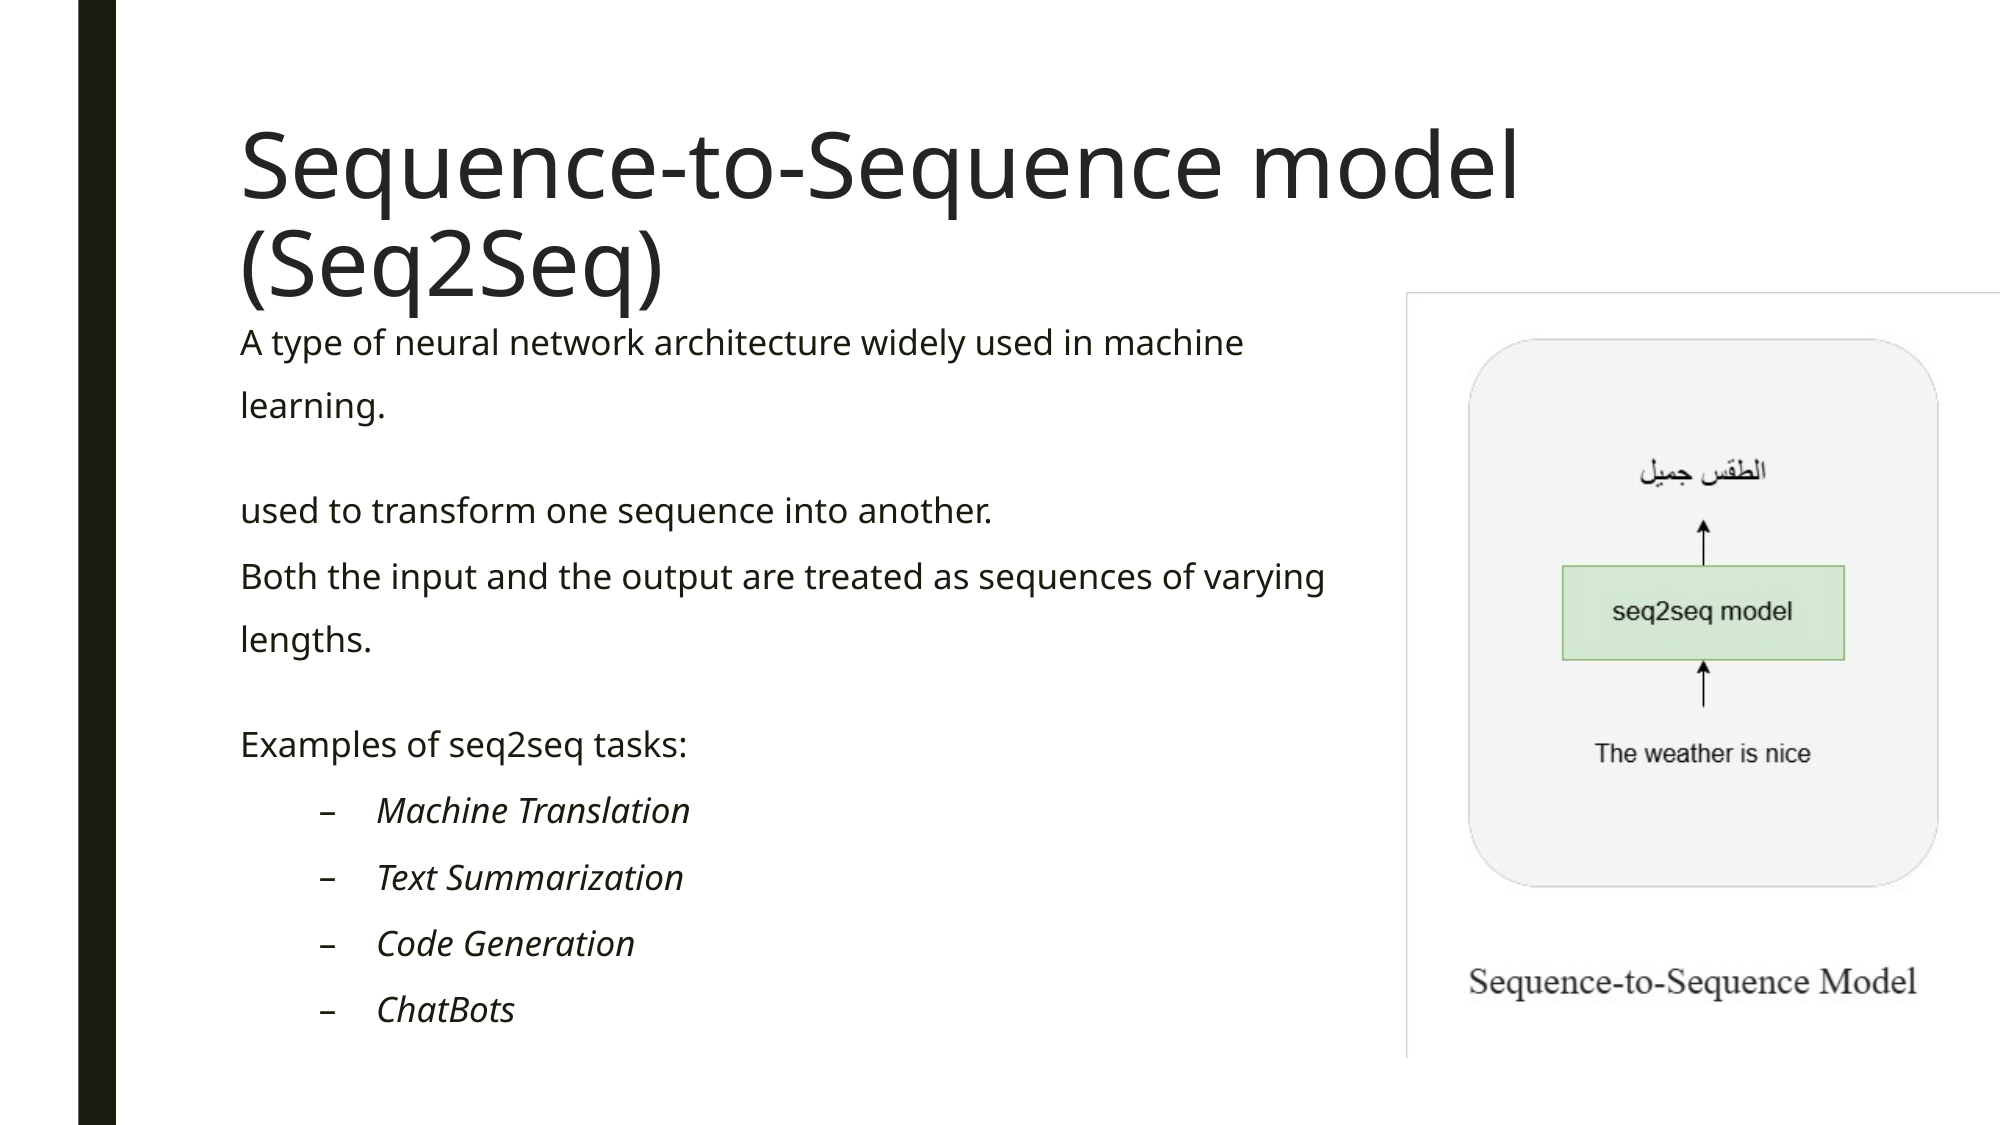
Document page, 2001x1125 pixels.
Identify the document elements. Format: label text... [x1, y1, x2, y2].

title Sequence-to-Sequence model (Seq2Seq) [225, 112, 1800, 357]
text_box A type of neural network architecture widely used in machine learning. used to transform one sequence into another. Both the input and the output are treated as sequences of varying lengths. Examples of seq2seq tasks: Machine Translation Text Summarization Code Generation ChatBots [224, 292, 1395, 1047]
picture [1406, 292, 2000, 1058]
